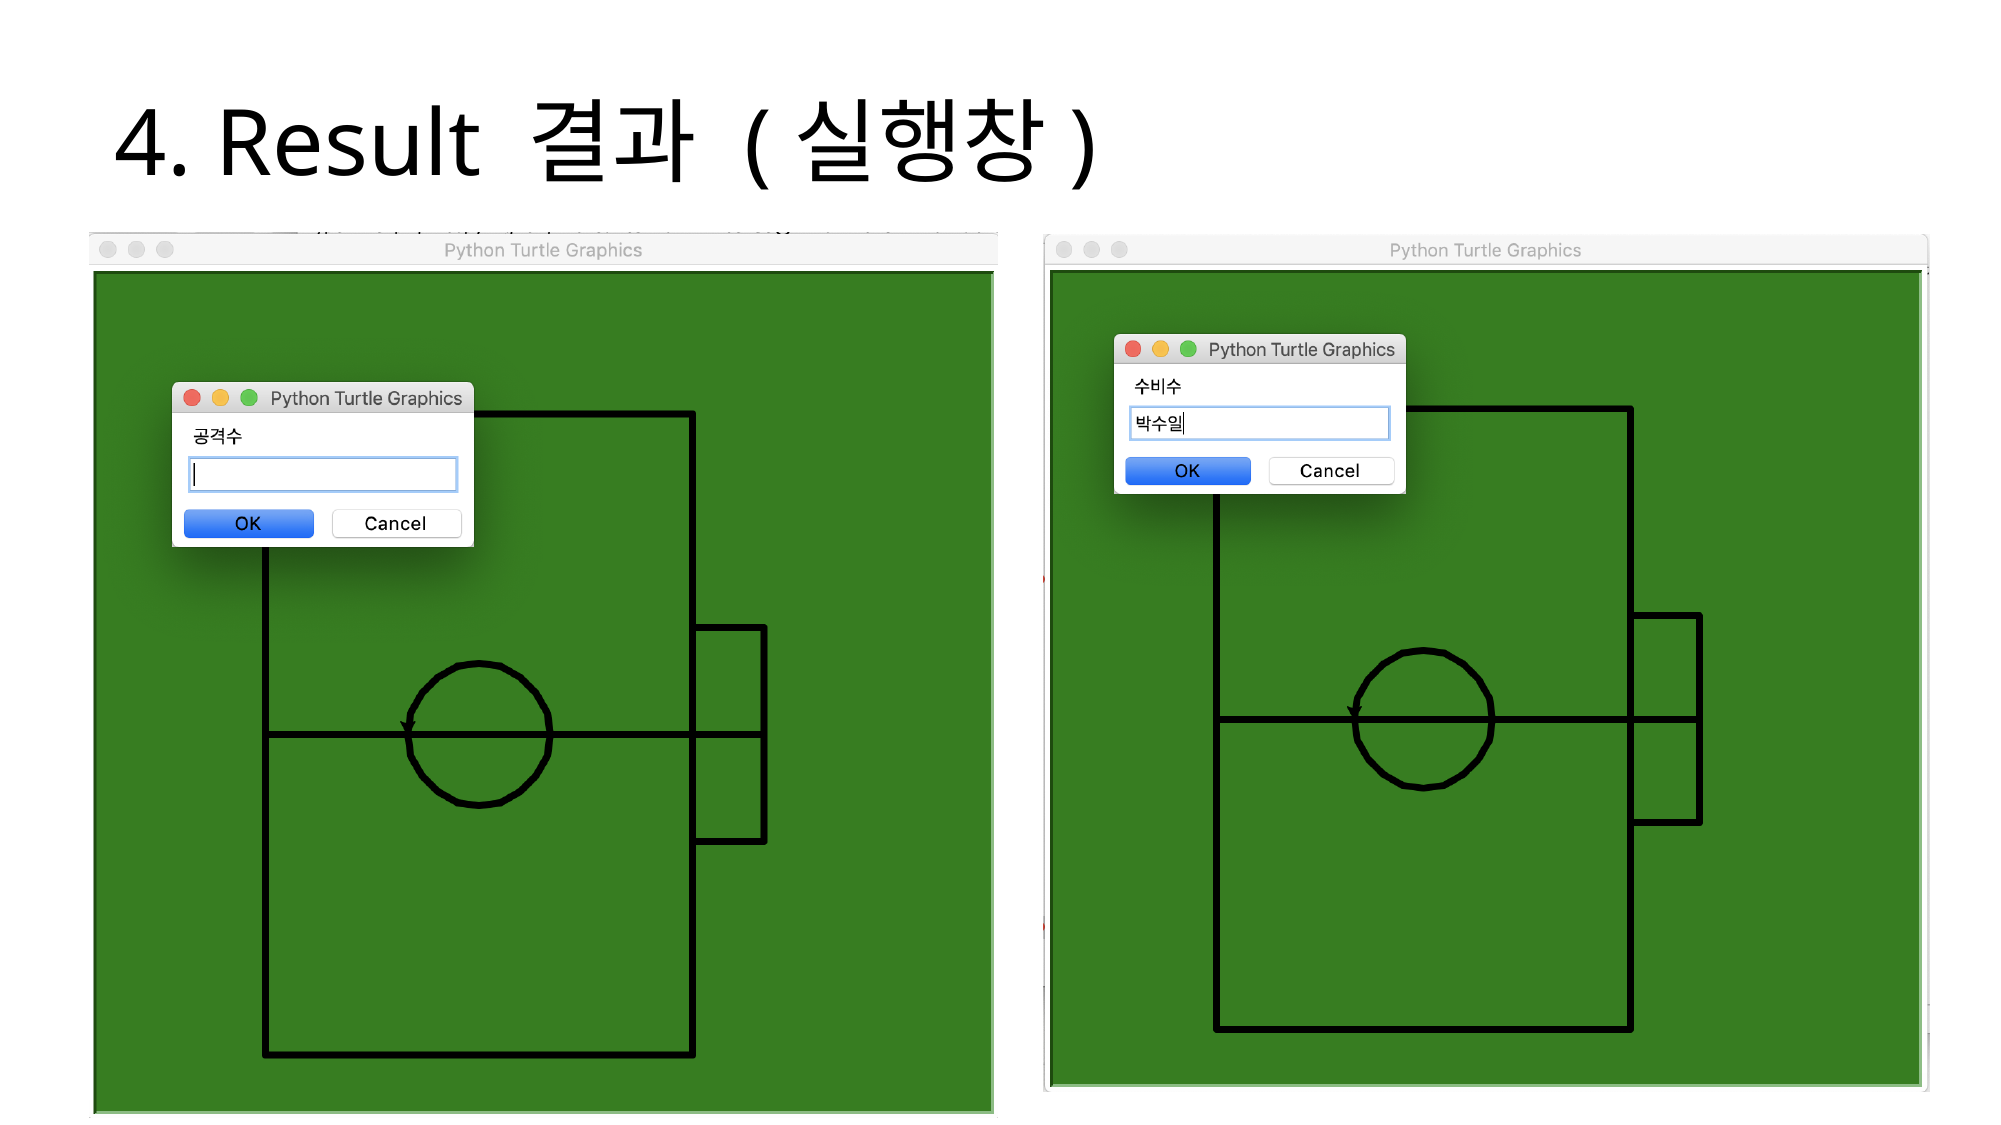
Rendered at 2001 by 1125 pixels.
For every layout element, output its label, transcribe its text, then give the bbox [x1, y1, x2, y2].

picture [1043, 234, 1930, 1092]
title 4. Result 결과 (실행창) [99, 45, 1901, 233]
picture [88, 231, 998, 1118]
